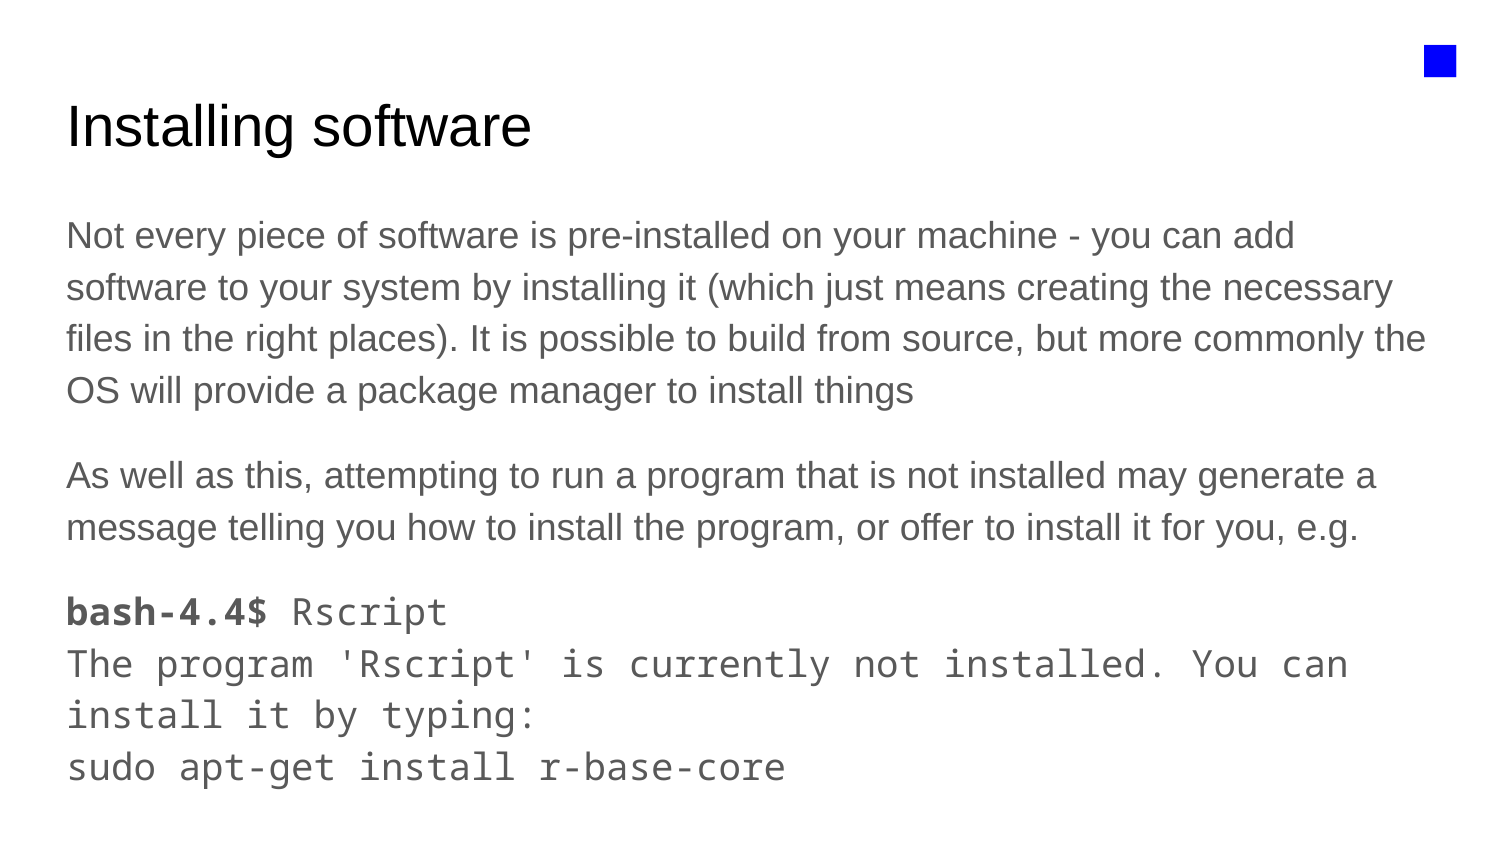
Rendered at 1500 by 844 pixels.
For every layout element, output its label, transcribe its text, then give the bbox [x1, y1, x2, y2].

list Not every piece of software is pre-installed on your machine - you can add software to your system by installing it (which just means creating the necessary files in the right places). It is possible to build from source, but more commonly the OS will provide a package manager to install things As well as this, attempting to run a program that is not installed may generate a message telling you how to install the program, or offer to install it for you, e.g. bash-4.4$ Rscript The program 'Rscript' is currently not installed. You can install it by typing: sudo apt-get install r-base-core [51, 189, 1449, 750]
text_box ■ [1382, 0, 1500, 110]
title Installing software [51, 72, 1449, 167]
